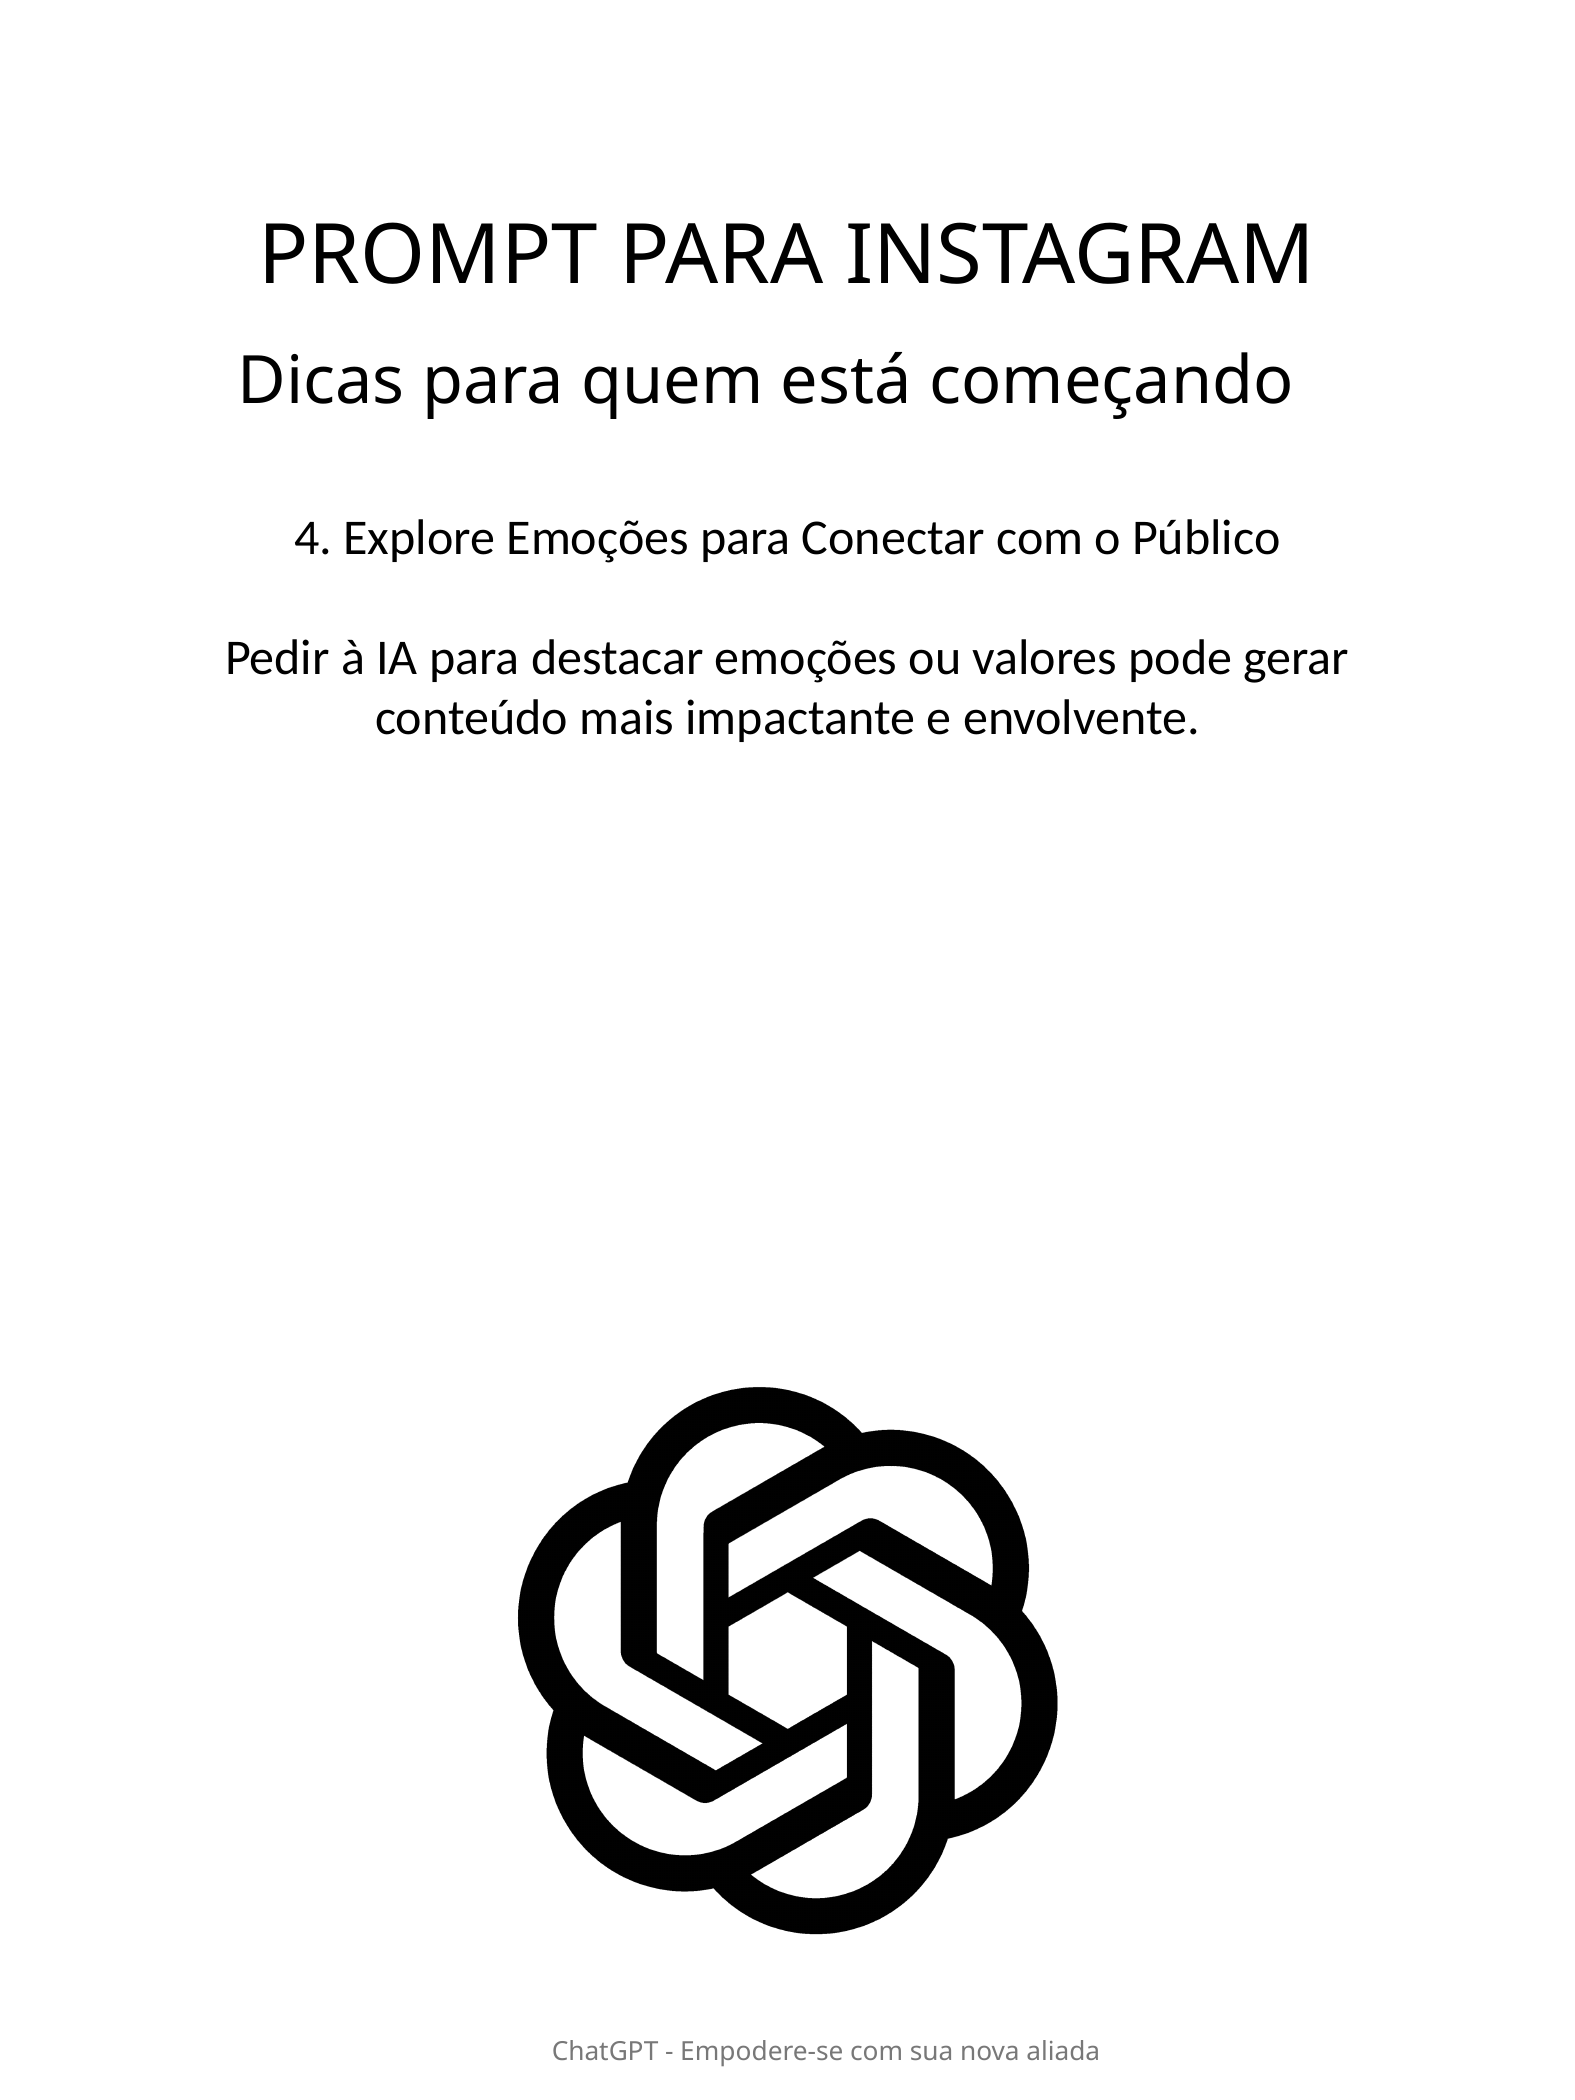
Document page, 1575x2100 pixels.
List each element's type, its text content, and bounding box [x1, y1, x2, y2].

text_box PROMPT PARA INSTAGRAM [182, 192, 1393, 308]
text_box 4. Explore Emoções para Conectar com o Público Pedir à IA para destacar emoções ou valores pode gerar conteúdo mais impactante e envolvente. [146, 496, 1429, 752]
picture [249, 1357, 1326, 1964]
footer ChatGPT - Empodere-se com sua nova aliada [523, 2015, 1130, 2085]
text_box Dicas para quem está começando [103, 329, 1429, 425]
